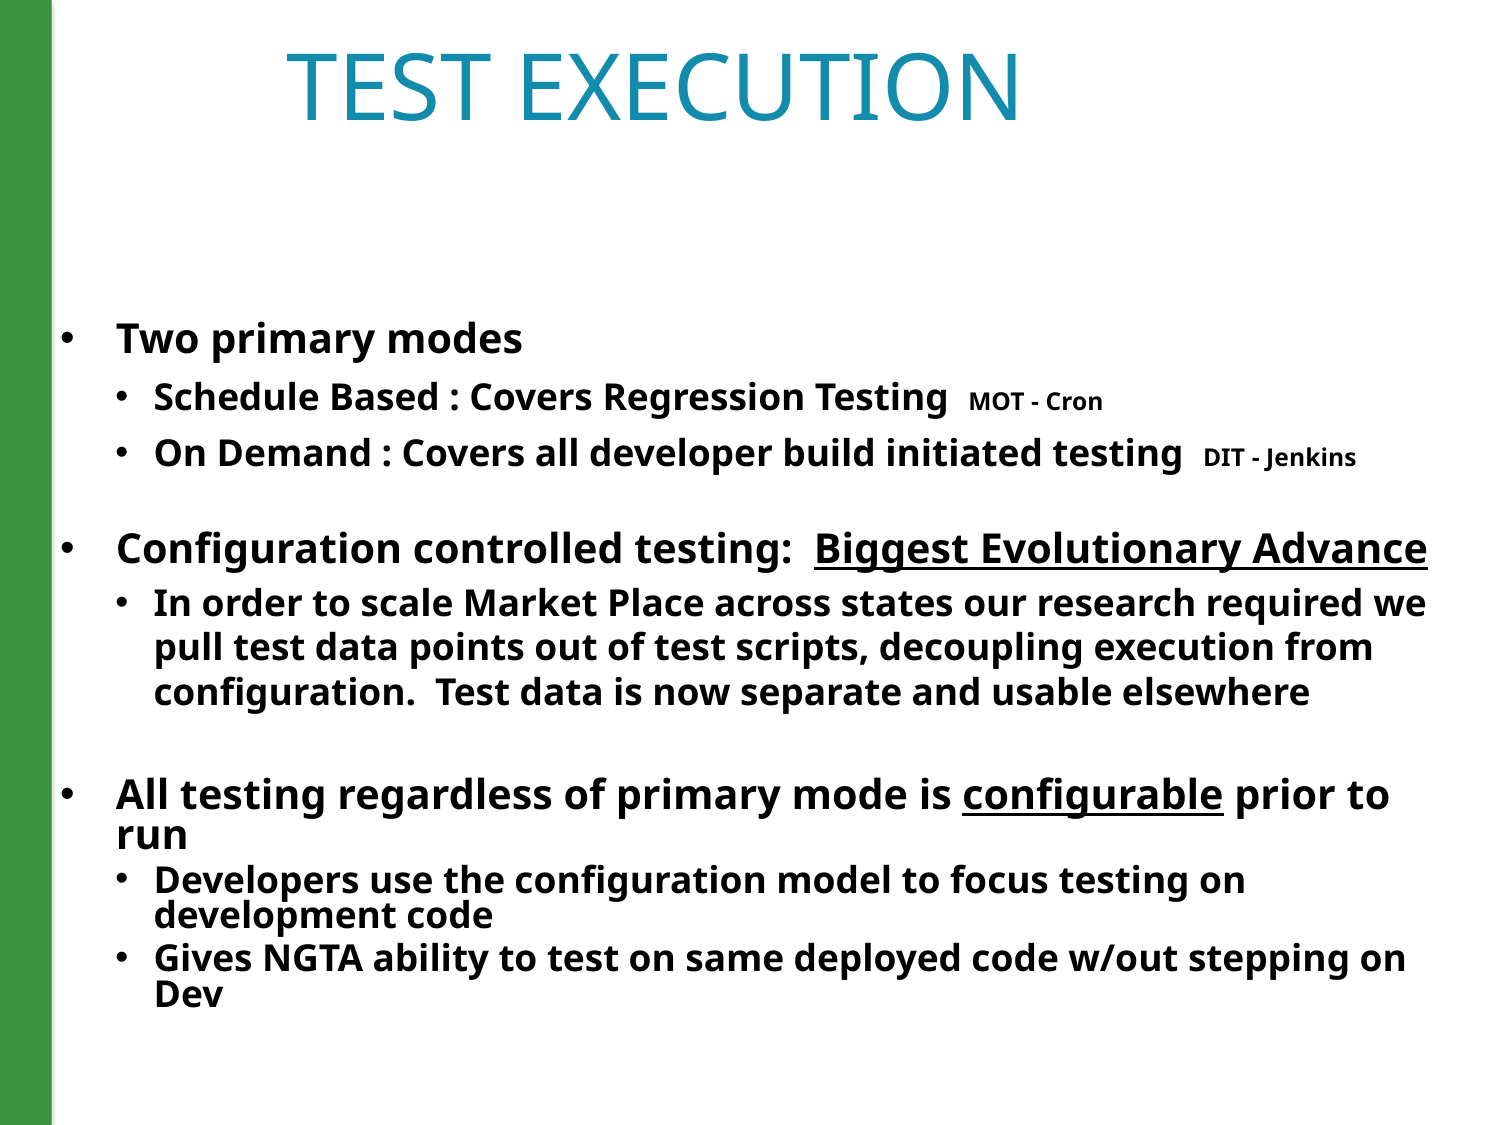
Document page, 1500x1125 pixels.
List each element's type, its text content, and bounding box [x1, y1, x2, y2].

list Two primary modes Schedule Based : Covers Regression Testing MOT - Cron On Demand : Covers all developer build initiated testing DIT - Jenkins Configuration controlled testing: Biggest Evolutionary Advance In order to scale Market Place across states our research required we pull test data points out of test scripts, decoupling execution from configuration. Test data is now separate and usable elsewhere All testing regardless of primary mode is configurable prior to run Developers use the configuration model to focus testing on development code Gives NGTA ability to test on same deployed code w/out stepping on Dev [44, 299, 1451, 1121]
title TEST EXECUTION [250, 20, 1111, 239]
